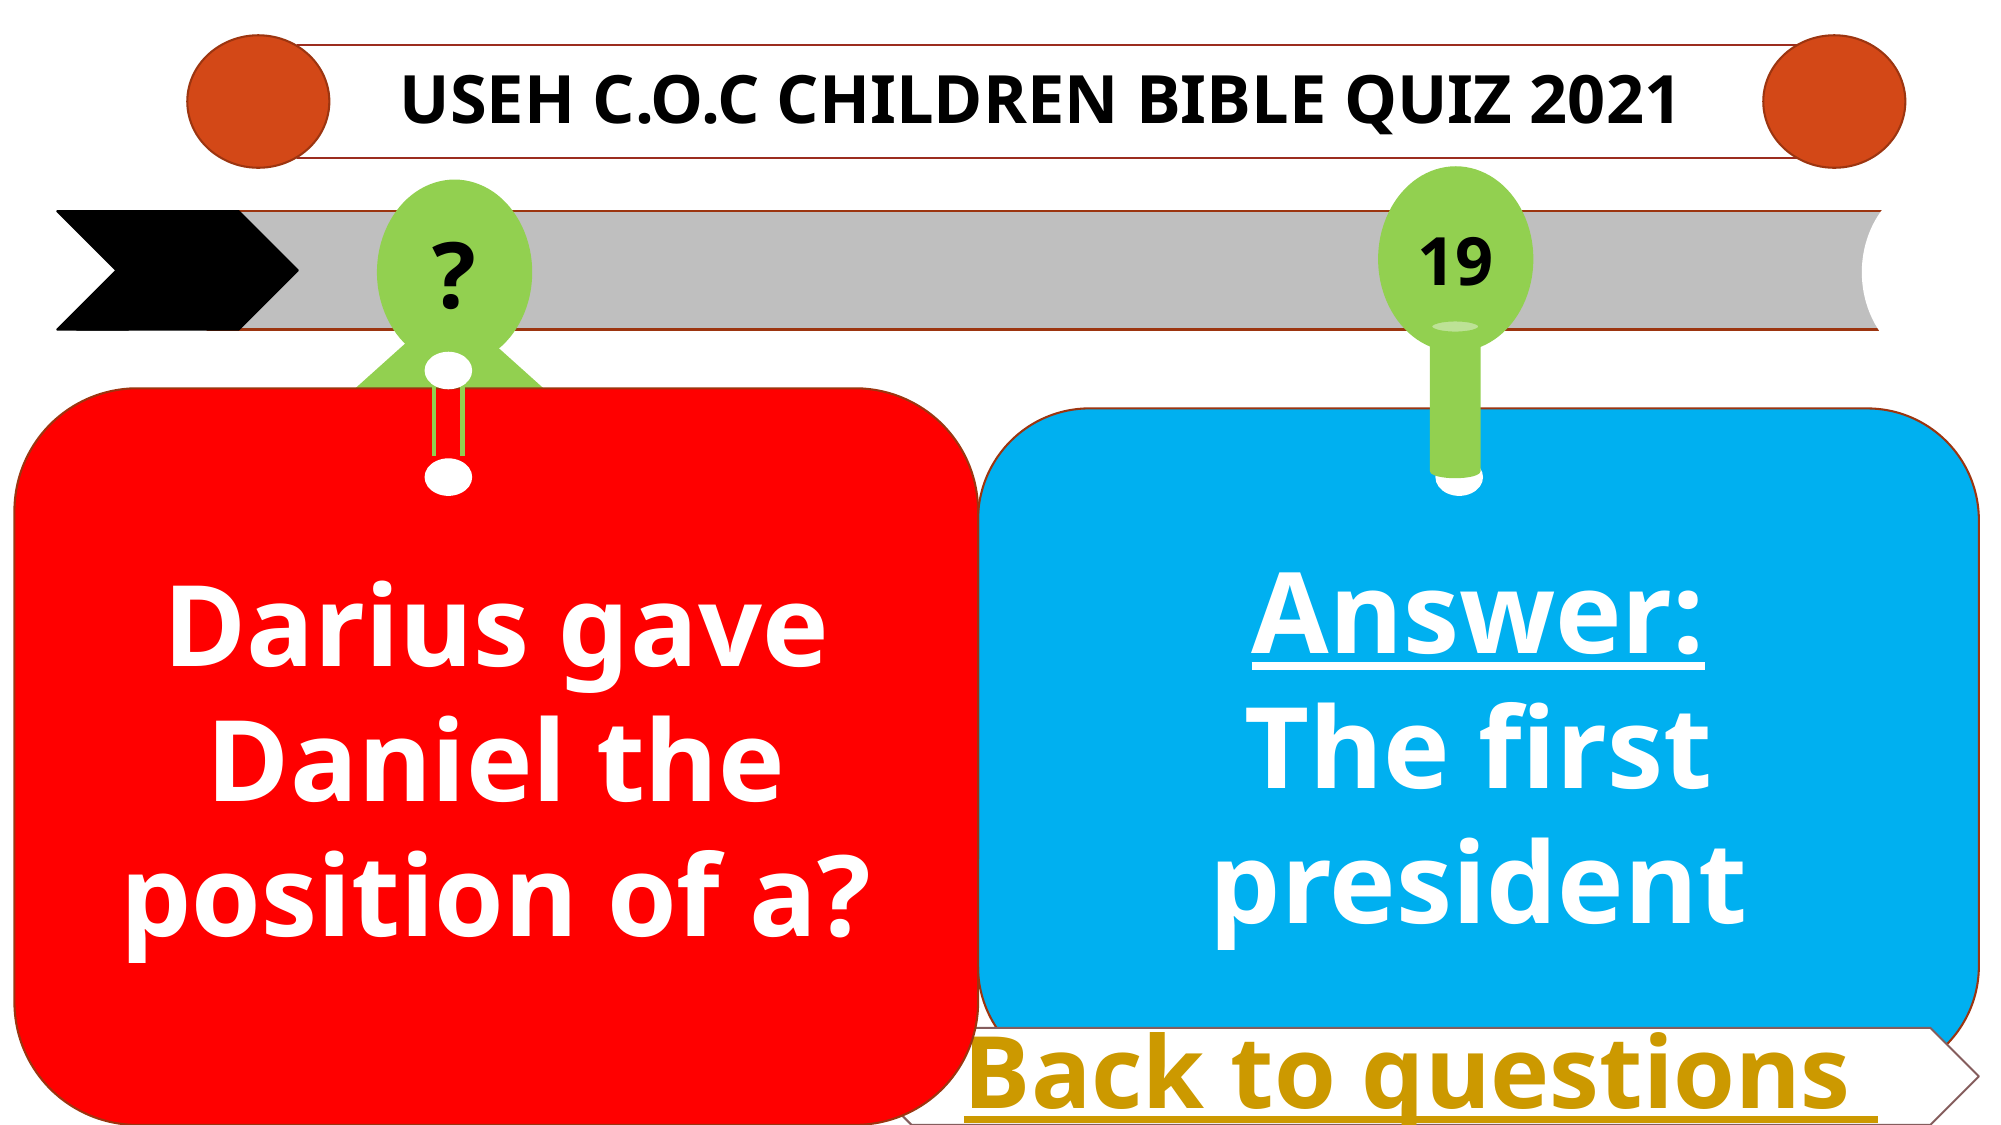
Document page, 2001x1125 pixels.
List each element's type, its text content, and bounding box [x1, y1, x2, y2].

text_box [1434, 467, 1485, 497]
text_box [1762, 34, 1907, 169]
text_box [75, 210, 299, 331]
text_box [1429, 319, 1481, 479]
text_box 19 [1377, 165, 1535, 348]
text_box [423, 350, 474, 391]
title USEH C.O.C CHILDREN Bible QUIZ 2021 [298, 44, 1795, 159]
text_box [464, 349, 544, 387]
text_box Back to questions [902, 1026, 1980, 1125]
text_box Back to questions [1433, 322, 1478, 331]
text_box [240, 210, 395, 331]
text_box [56, 210, 133, 331]
text_box [1508, 210, 1879, 331]
text_box [423, 457, 474, 497]
text_box [355, 344, 432, 387]
text_box [515, 210, 1404, 331]
text_box [186, 34, 331, 169]
text_box ? [375, 178, 534, 364]
text_box Darius gave Daniel the position of a? [13, 387, 980, 1125]
text_box Answer: The first president [979, 407, 1980, 1044]
text_box [1860, 178, 2000, 367]
